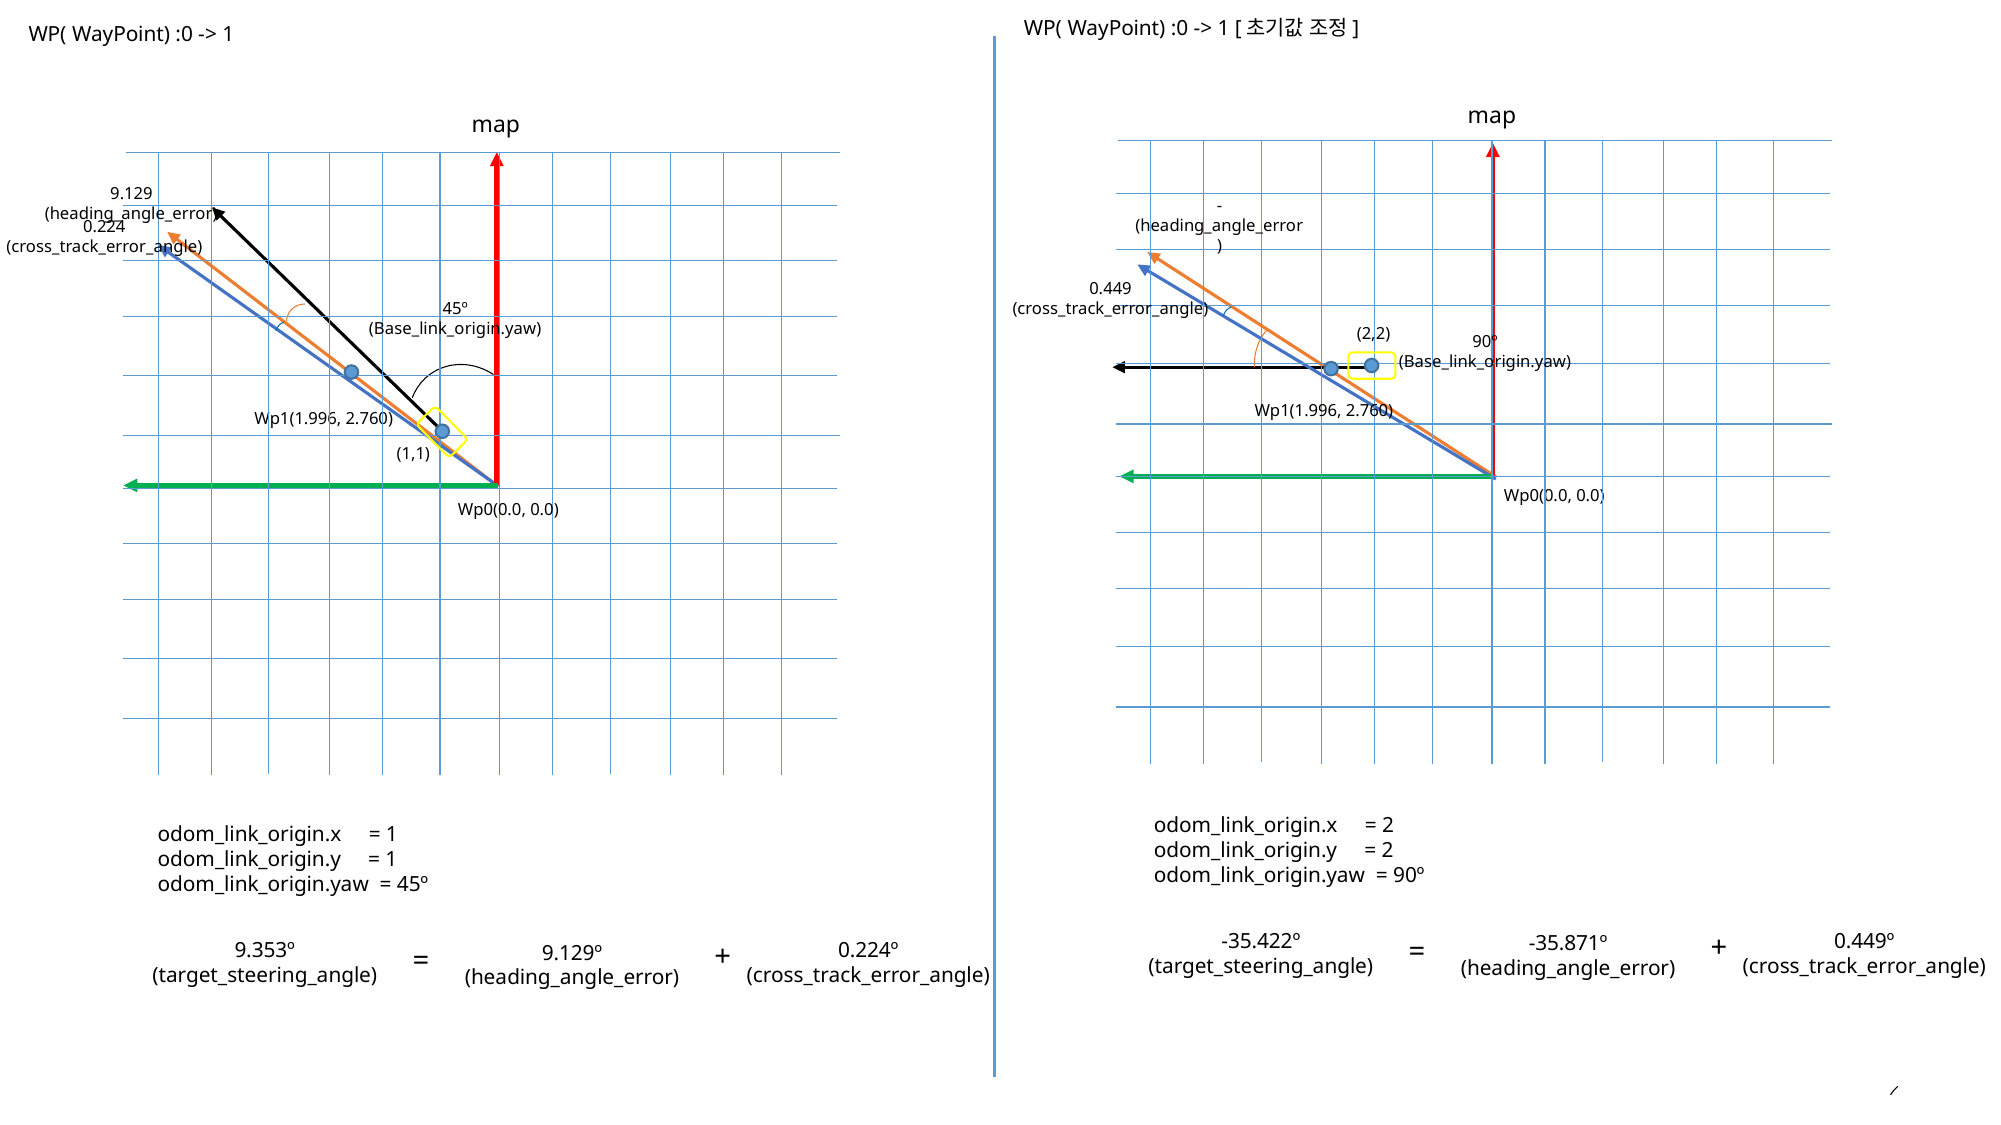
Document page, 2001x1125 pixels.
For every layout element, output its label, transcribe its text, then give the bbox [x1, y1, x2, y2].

text_box WP( WayPoint) :0 -> 1 [13, 12, 249, 53]
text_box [0, 102, 994, 998]
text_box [1137, 919, 1996, 989]
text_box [995, 102, 1000, 998]
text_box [1115, 140, 1832, 765]
text_box WP( WayPoint) :0 -> 1 [초기값 조정] [1009, 7, 1374, 48]
text_box odom_link_origin.x = 2 odom_link_origin.y = 2 odom_link_origin.yaw = 90º [1139, 804, 1440, 895]
text_box [1890, 1085, 1918, 1110]
text_box map [1452, 92, 1532, 136]
